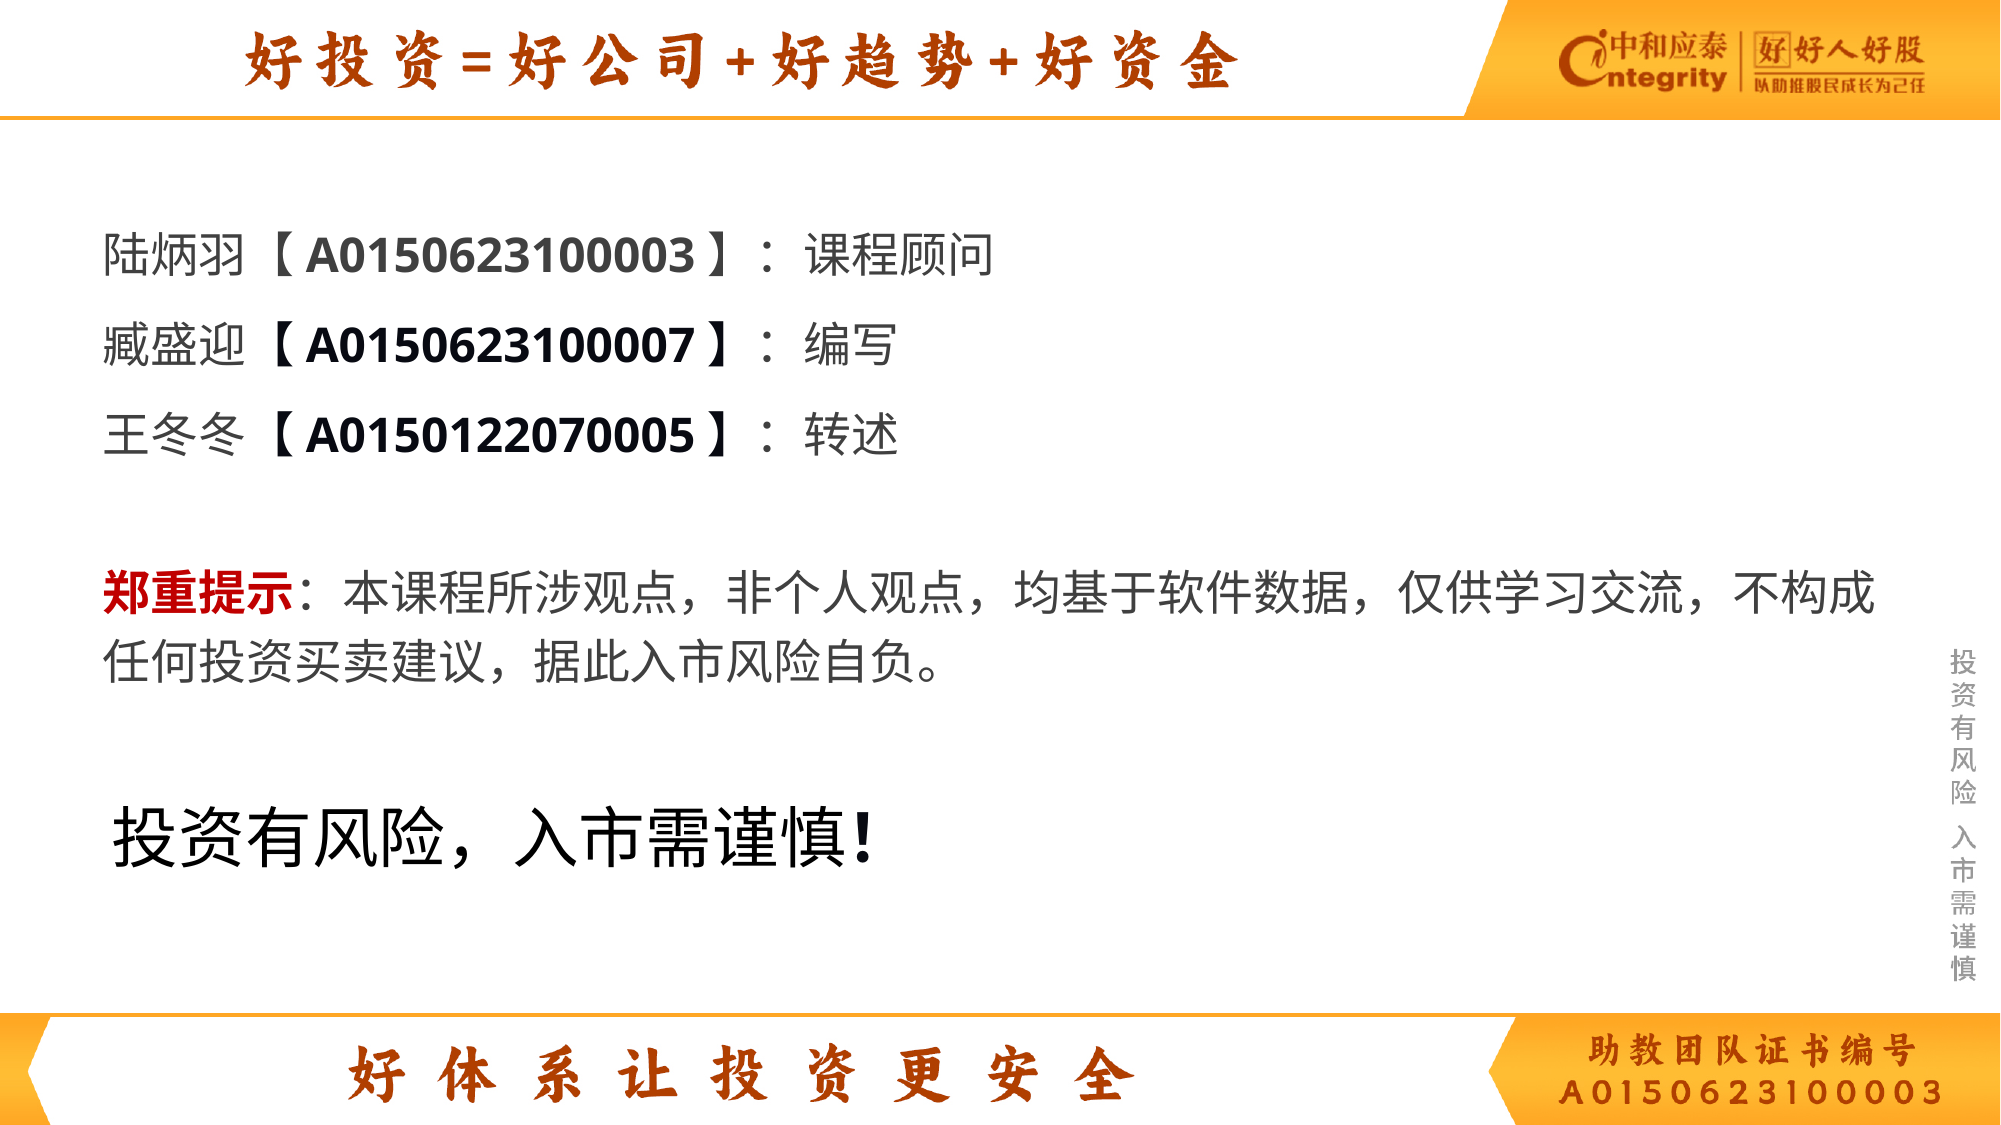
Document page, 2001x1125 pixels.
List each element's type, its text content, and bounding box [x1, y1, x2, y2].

list 陆炳羽【A0150623100003】：课程顾问 臧盛迎【A0150623100007】：编写 王冬冬【A0150122070005】：转述 郑重提示：本课程所涉观点，非个人观点，均基于软件数据，仅供学习交流，不构成任何投资买卖建议，据此入市风险自负。 [87, 205, 1913, 755]
picture [0, 0, 2001, 1125]
title 投资有风险，入市需谨慎！ [96, 742, 1013, 940]
